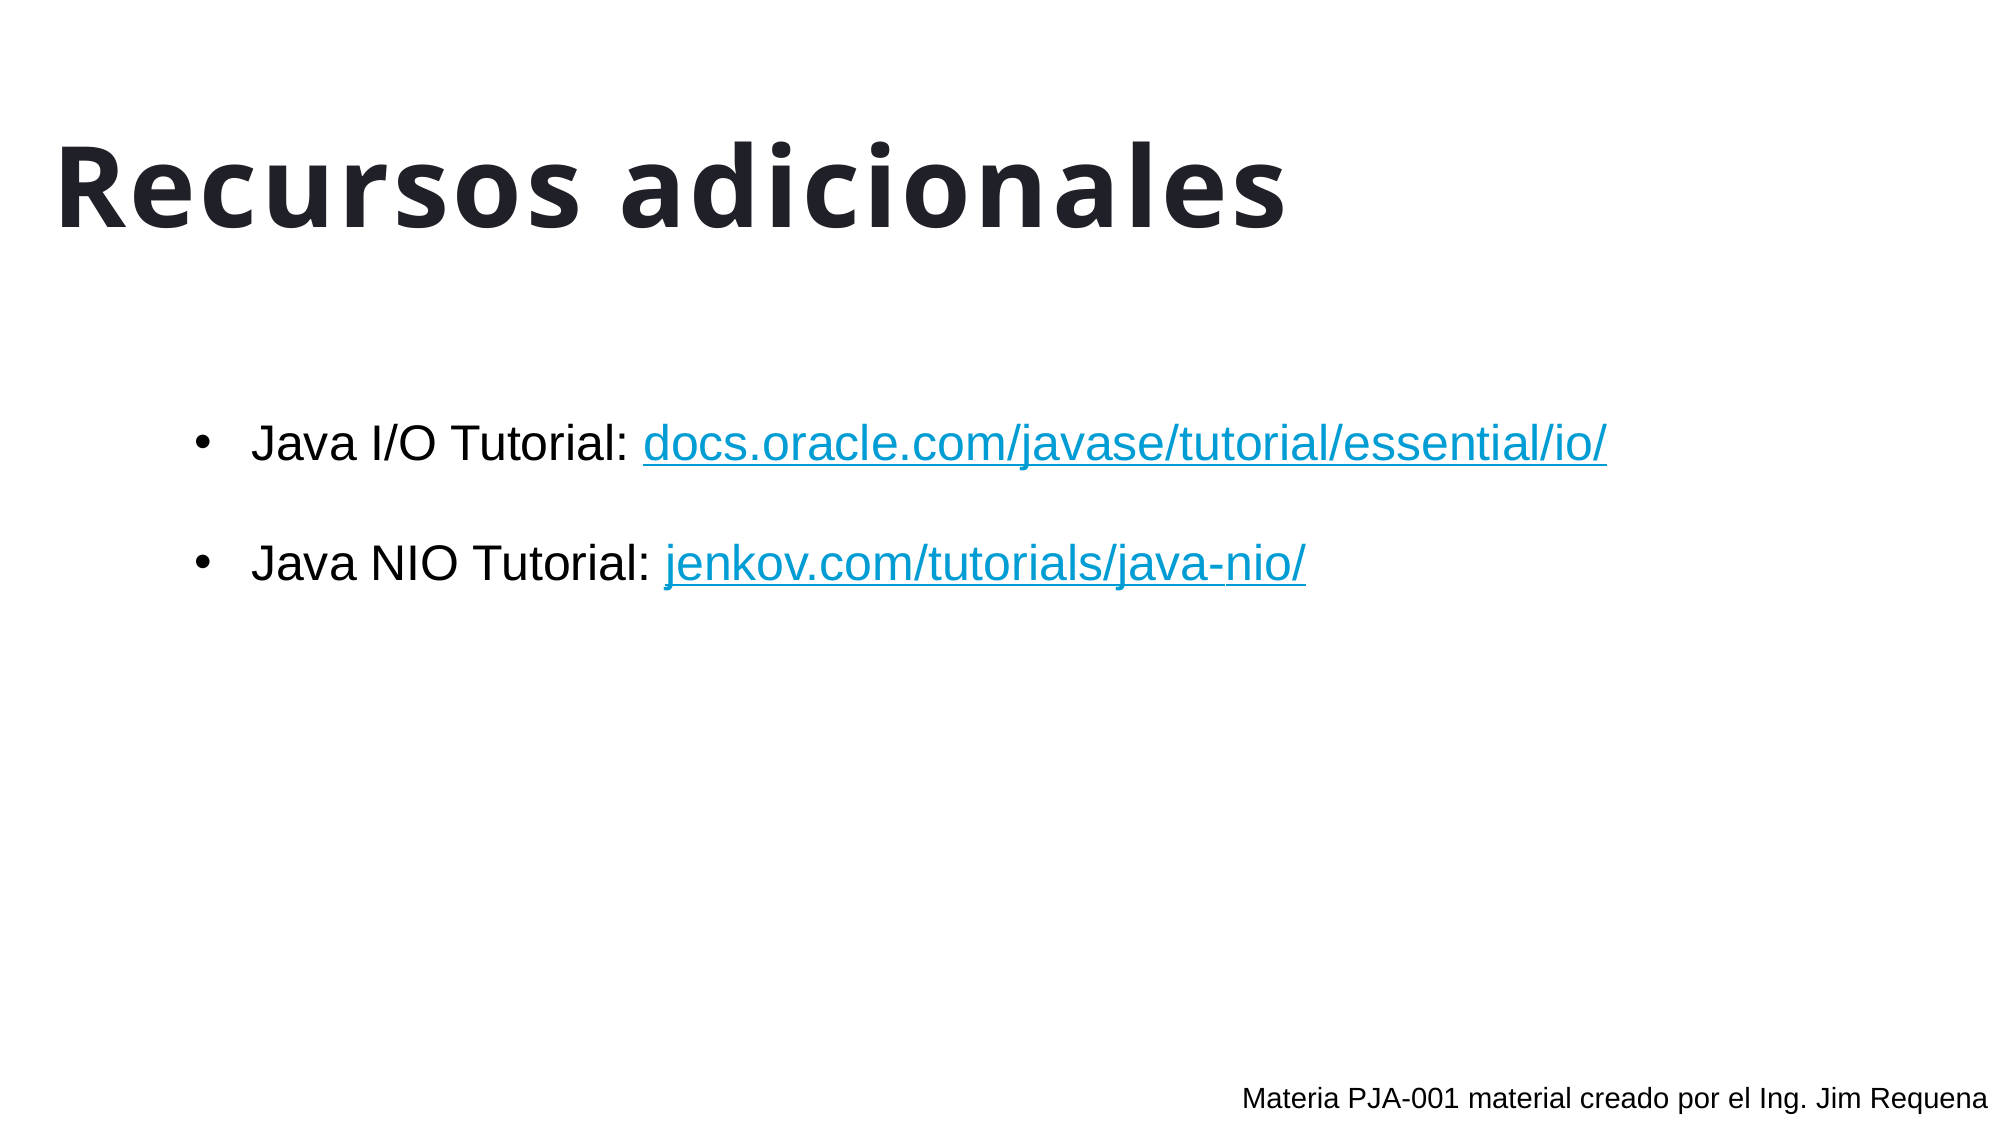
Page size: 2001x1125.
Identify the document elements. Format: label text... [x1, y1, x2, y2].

text_box Java I/O Tutorial: docs.oracle.com/javase/tutorial/essential/io/ Java NIO Tutorial: jenkov.com/tutorials/java-nio/ [180, 403, 1925, 599]
title Recursos adicionales [50, 112, 1831, 303]
text_box Materia PJA-001 material creado por el Ing. Jim Requena [1026, 1072, 2000, 1123]
